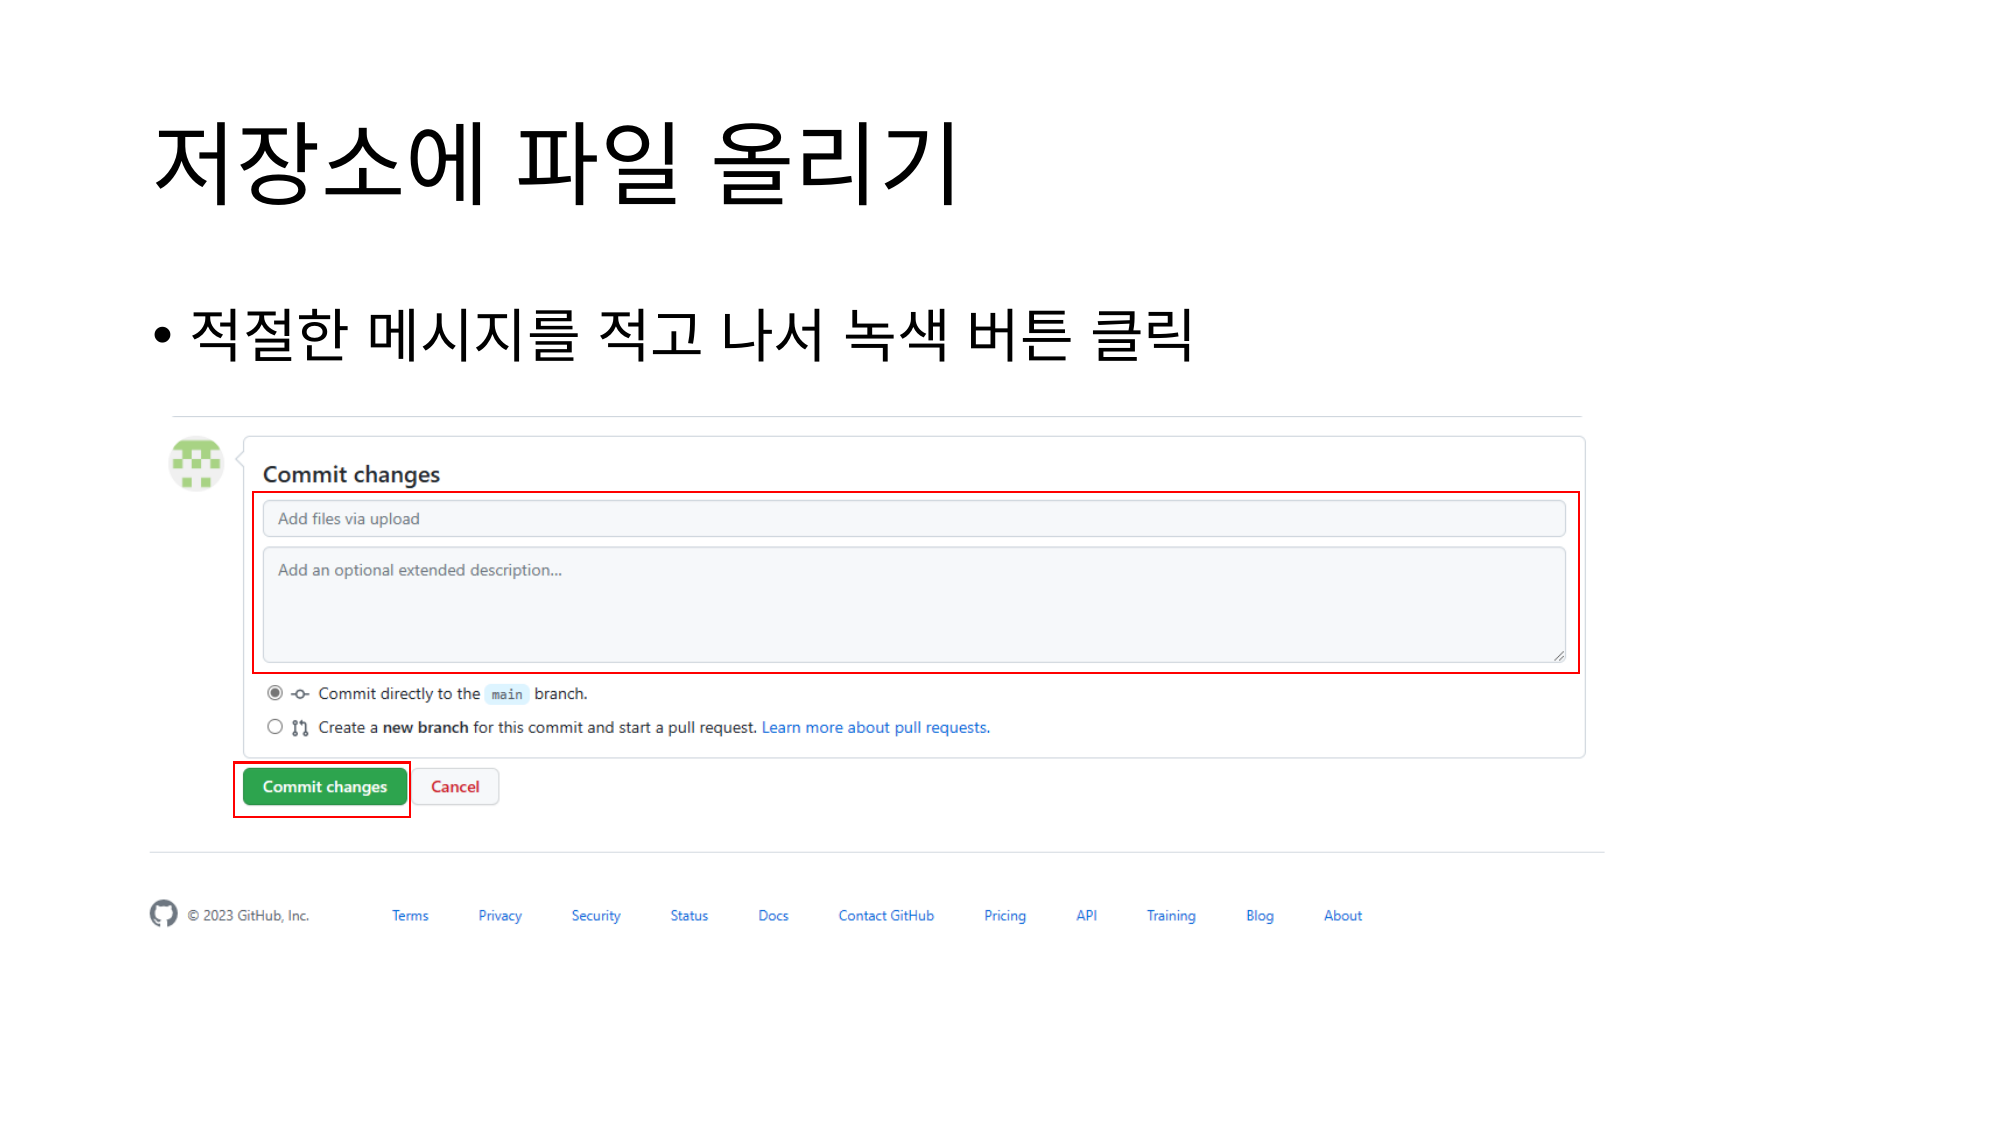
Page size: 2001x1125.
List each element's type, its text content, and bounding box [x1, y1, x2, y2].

title 저장소에 파일 올리기 [137, 59, 1863, 278]
picture [137, 416, 1621, 973]
list 적절한 메시지를 적고 나서 녹색 버튼 클릭 [137, 299, 1863, 1014]
